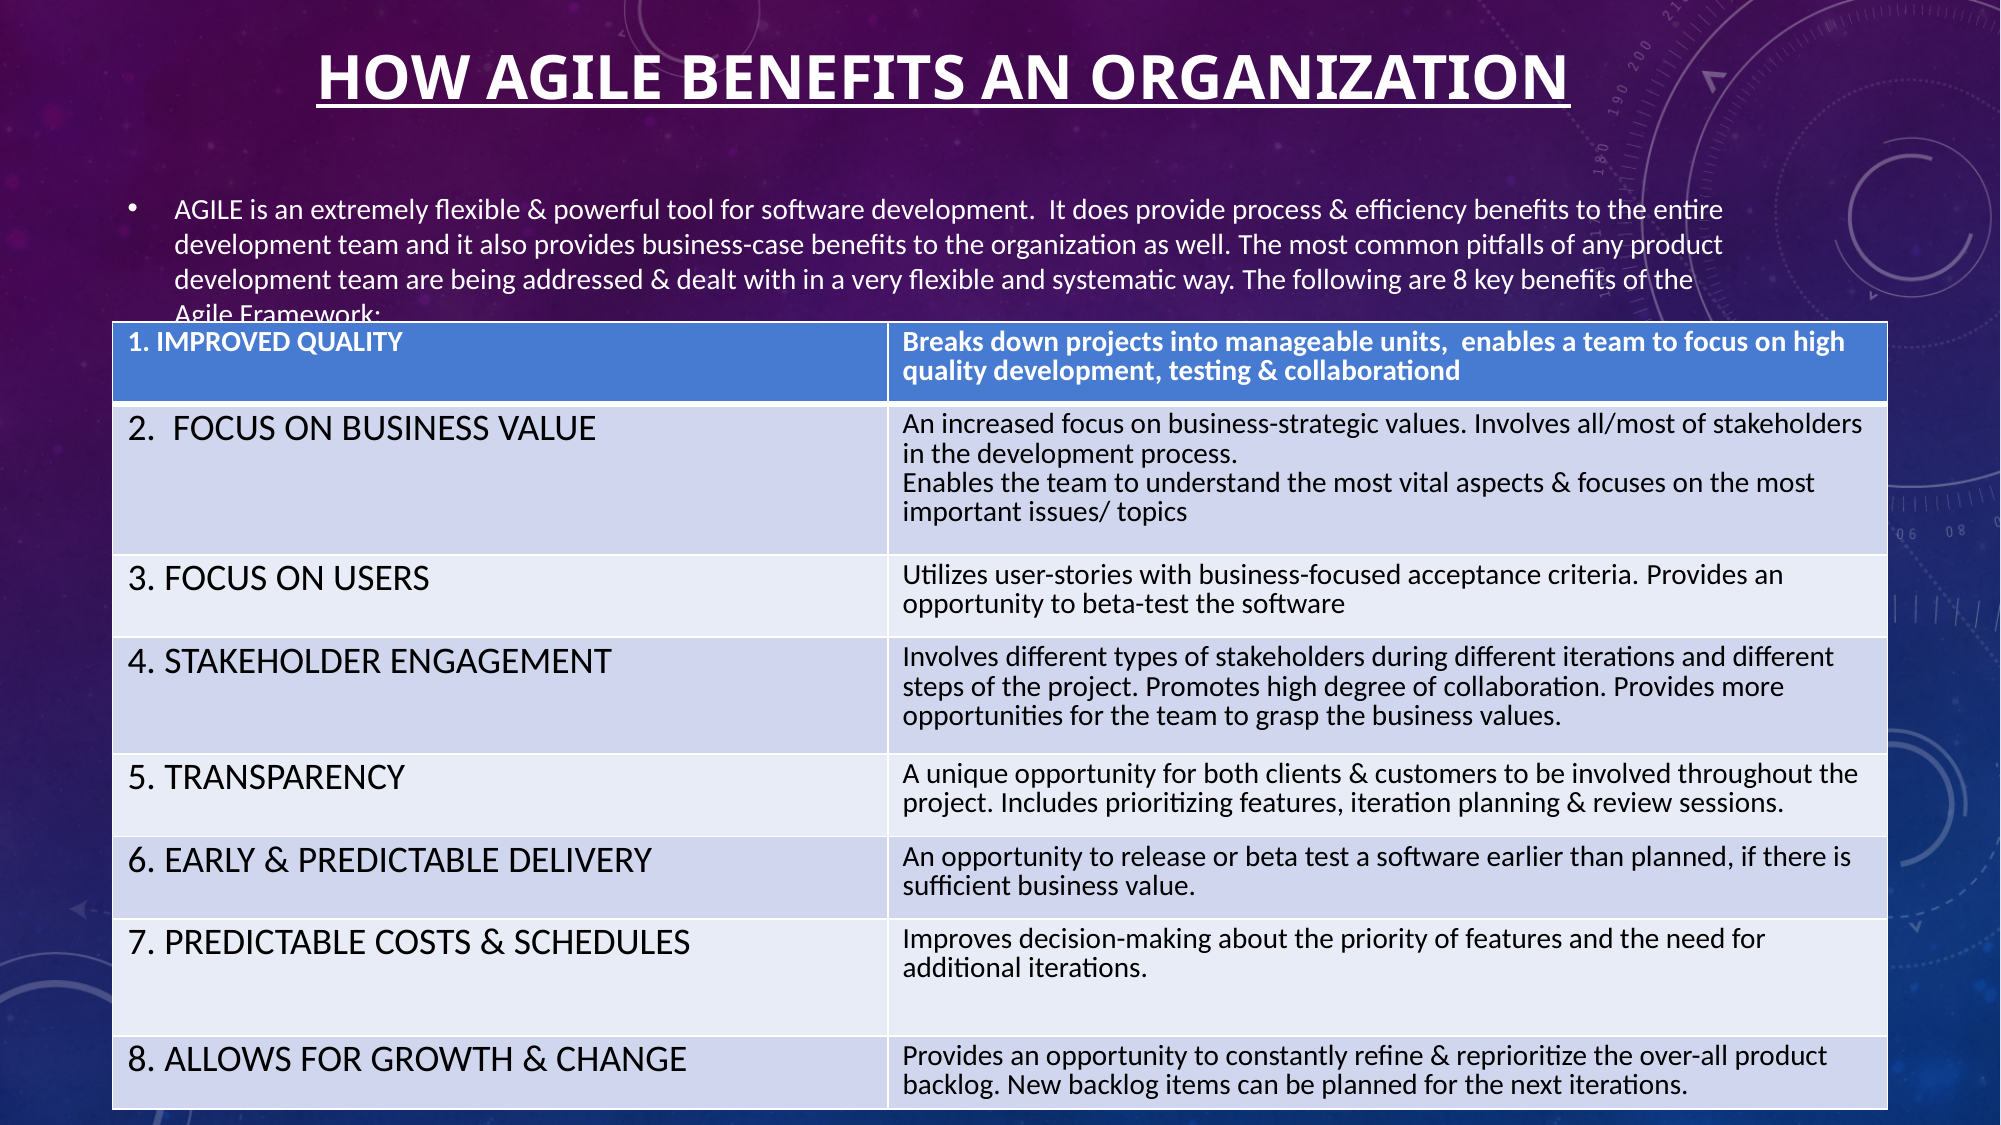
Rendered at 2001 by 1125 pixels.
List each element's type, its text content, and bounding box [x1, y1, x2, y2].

table_cell Improves decision-making about the priority of features and the need for additional iterations. [889, 920, 1887, 1035]
list AGILE is an extremely flexible & powerful tool for software development. It does provide process & efficiency benefits to the entire development team and it also provides business-case benefits to the organization as well. The most common pitfalls of any product development team are being addressed & dealt with in a very flexible and systematic way. The following are 8 key benefits of the Agile Framework: [112, 182, 1775, 321]
table_cell An increased focus on business-strategic values. Involves all/most of stakeholders in the development process. Enables the team to understand the most vital aspects & focuses on the most important issues/ topics [889, 407, 1887, 554]
table_cell 8. ALLOWS FOR GROWTH & CHANGE [113, 1037, 887, 1108]
picture [0, 0, 2001, 1125]
table_header 1. IMPROVED QUALITY [113, 323, 887, 401]
table_cell 3. FOCUS ON USERS [113, 556, 887, 636]
table_cell Utilizes user-stories with business-focused acceptance criteria. Provides an opportunity to beta-test the software [889, 556, 1887, 636]
table_cell A unique opportunity for both clients & customers to be involved throughout the project. Includes prioritizing features, iteration planning & review sessions. [889, 755, 1887, 836]
table_cell 6. EARLY & PREDICTABLE DELIVERY [113, 837, 887, 918]
table_cell An opportunity to release or beta test a software earlier than planned, if there is sufficient business value. [889, 837, 1887, 918]
table_cell 5. TRANSPARENCY [113, 755, 887, 836]
table_cell Involves different types of stakeholders during different iterations and different steps of the project. Promotes high degree of collaboration. Provides more opportunities for the team to grasp the business values. [889, 638, 1887, 753]
table_header Breaks down projects into manageable units, enables a team to focus on high quality development, testing & collaborationd [889, 323, 1887, 401]
table_cell 7. PREDICTABLE COSTS & SCHEDULES [113, 920, 887, 1035]
table_cell Provides an opportunity to constantly refine & reprioritize the over-all product backlog. New backlog items can be planned for the next iterations. [889, 1037, 1887, 1108]
table_cell 2. FOCUS ON BUSINESS VALUE [113, 407, 887, 554]
table_cell 4. STAKEHOLDER ENGAGEMENT [113, 638, 887, 753]
title How agile benefits an organization [112, 30, 1775, 120]
